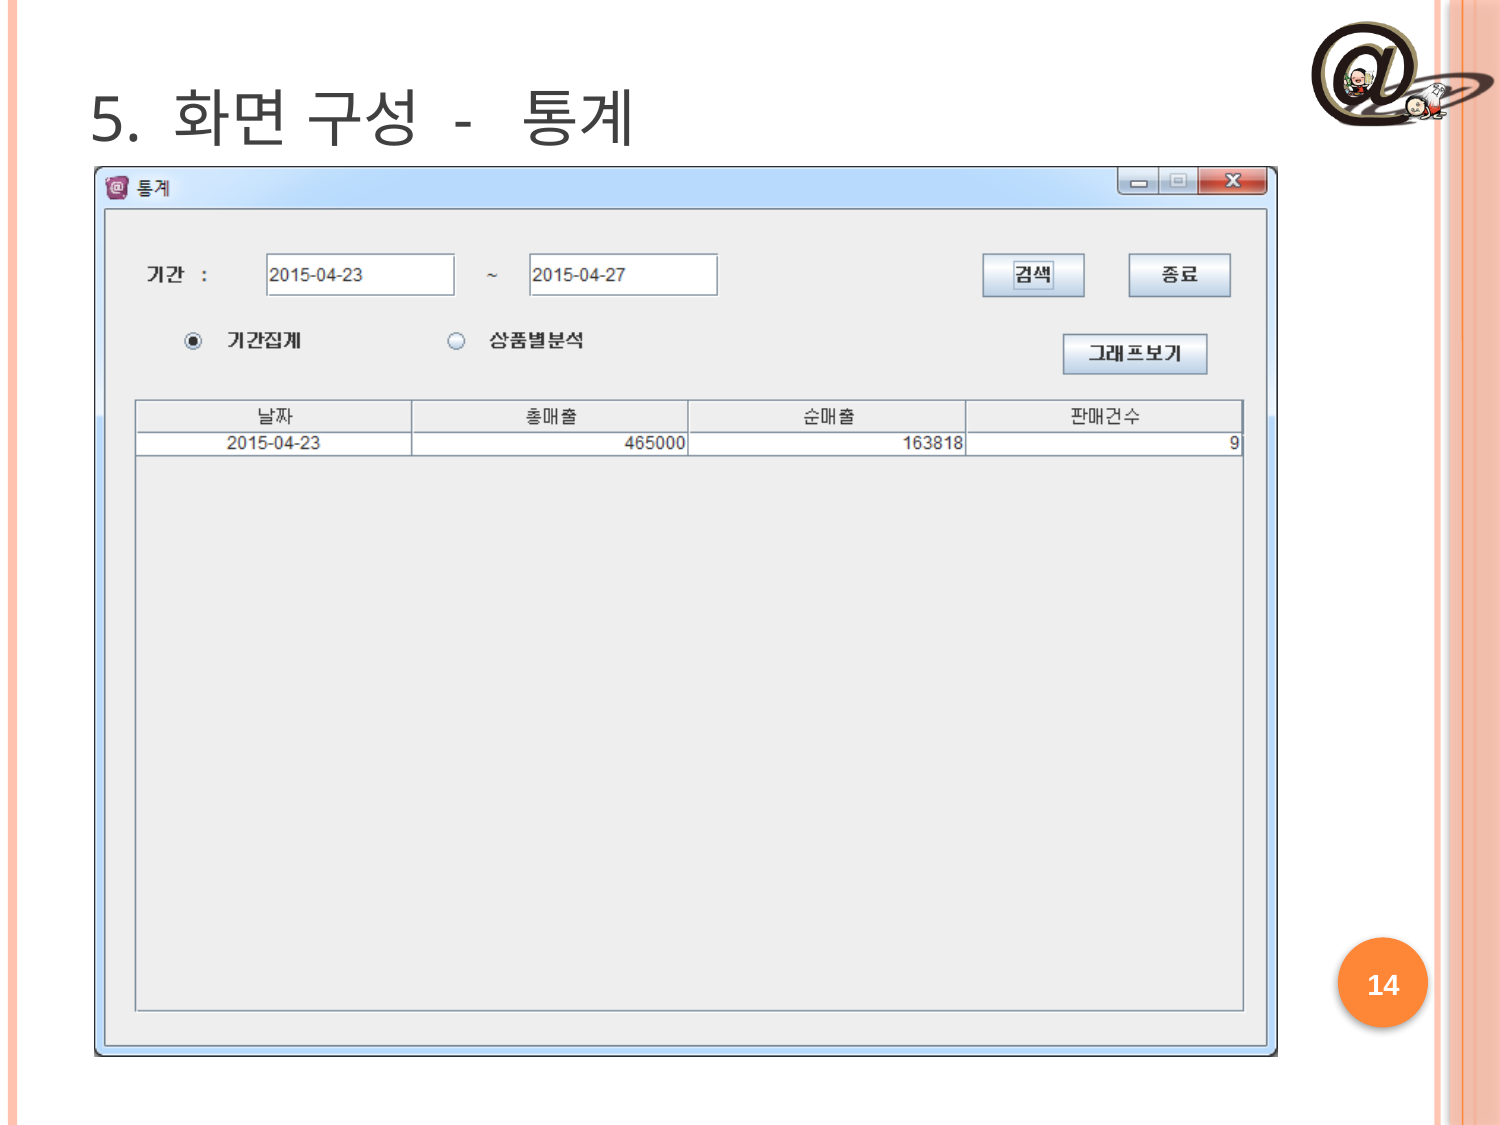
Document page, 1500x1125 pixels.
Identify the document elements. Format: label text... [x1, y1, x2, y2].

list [1298, 18, 1495, 130]
title 5. 화면 구성 - 통계 [75, 45, 1300, 161]
slide_number 14 [1333, 940, 1434, 1027]
picture [93, 165, 1278, 1058]
